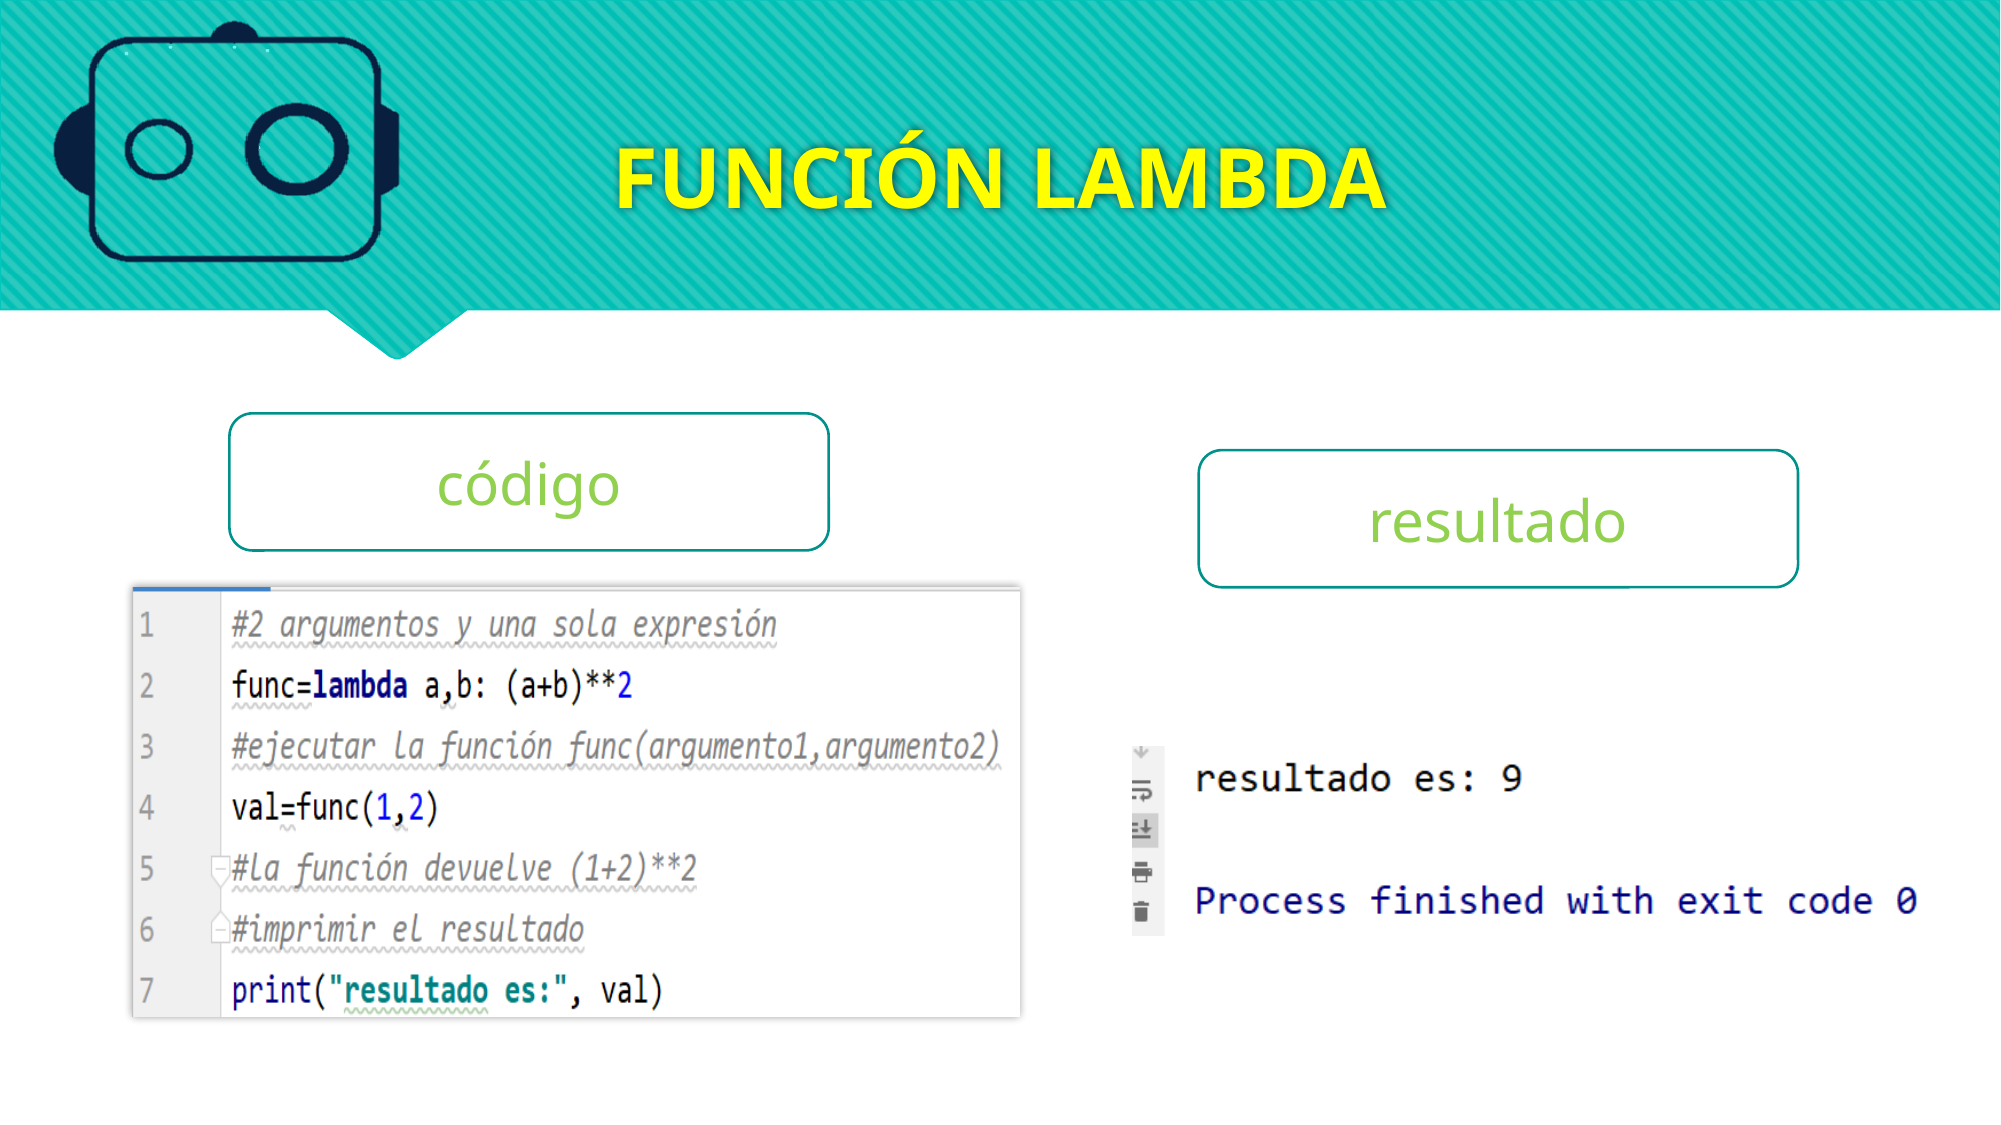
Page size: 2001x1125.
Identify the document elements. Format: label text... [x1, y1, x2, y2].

picture [1132, 746, 1965, 936]
title FUNCIÓN LAMBDA [445, 73, 1868, 233]
text_box resultado [1197, 448, 1800, 589]
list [132, 587, 1021, 1018]
picture [0, 7, 445, 302]
text_box código [228, 412, 831, 552]
